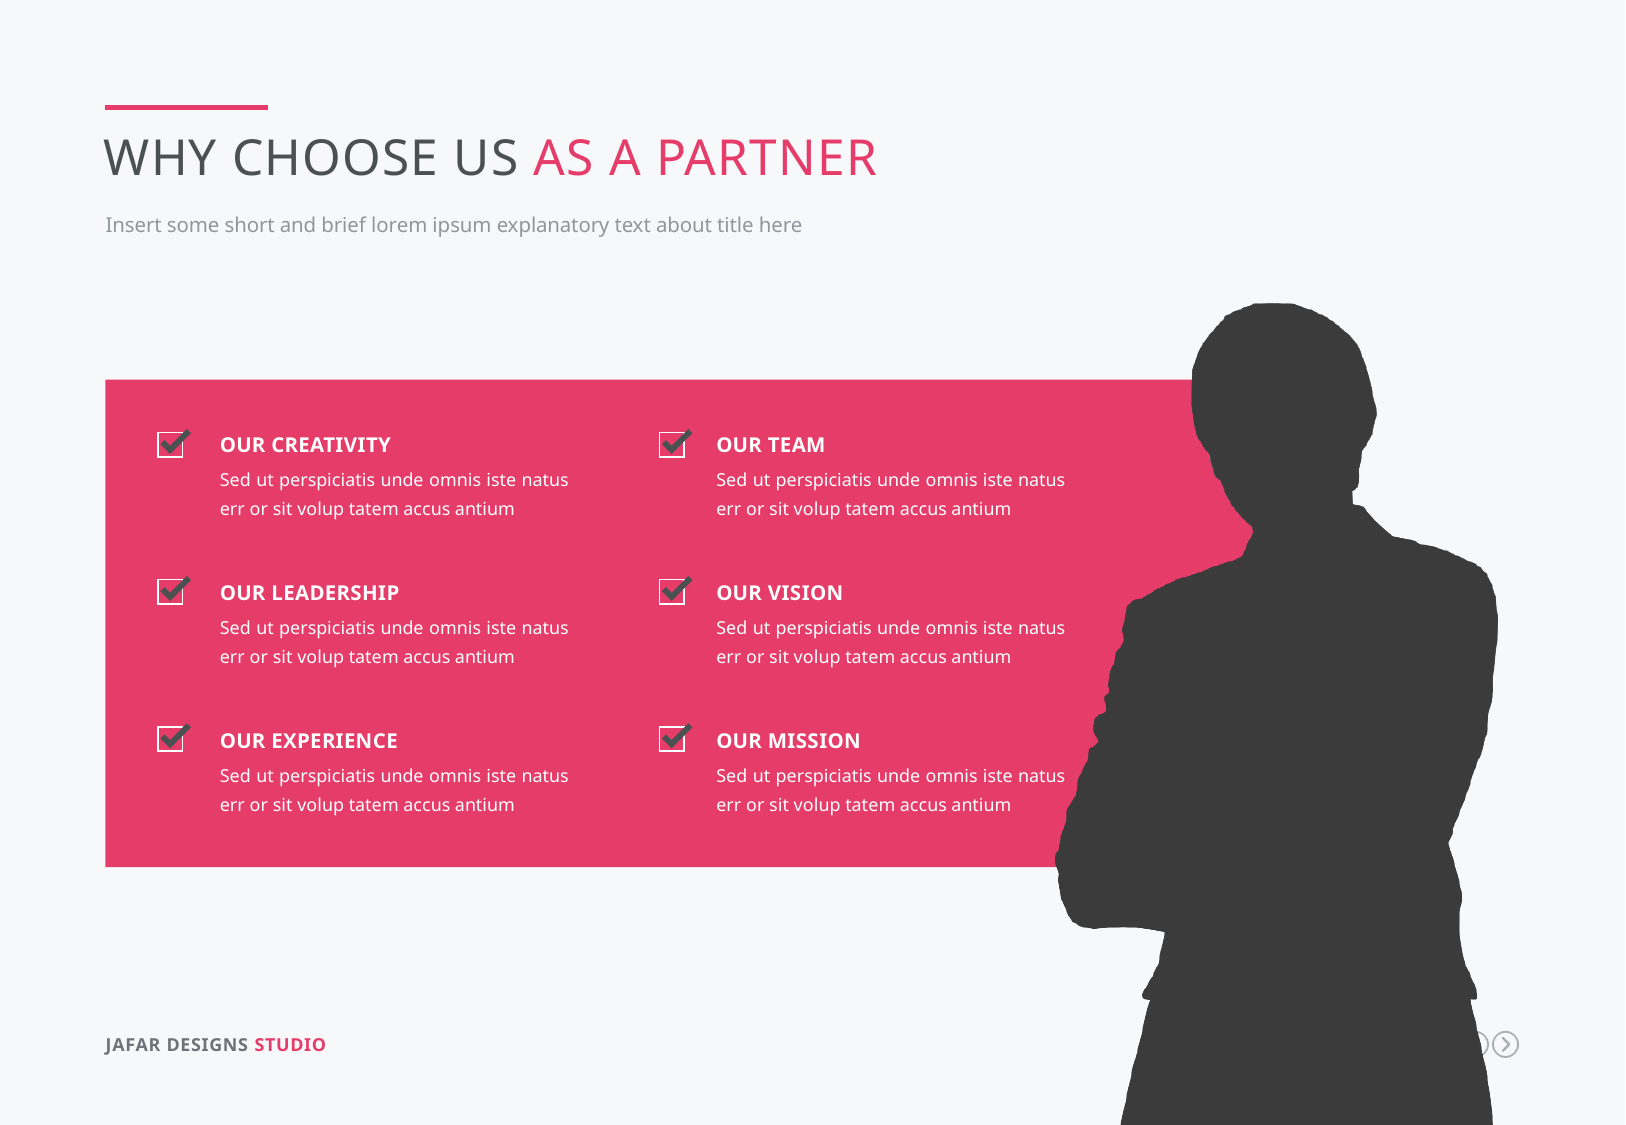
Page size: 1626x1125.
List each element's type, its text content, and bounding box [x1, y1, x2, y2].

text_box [659, 723, 693, 752]
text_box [219, 427, 570, 520]
picture [1017, 282, 1580, 1125]
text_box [716, 427, 1017, 520]
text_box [158, 428, 192, 457]
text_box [716, 575, 1017, 668]
text_box [104, 379, 1017, 868]
list Insert some short and brief lorem ipsum explanatory text about title here [105, 209, 1519, 241]
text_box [659, 428, 693, 457]
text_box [158, 575, 192, 604]
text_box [716, 723, 1017, 816]
list Why choose us as a partner [103, 125, 1518, 187]
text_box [219, 723, 570, 816]
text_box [659, 575, 693, 604]
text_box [219, 575, 570, 668]
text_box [158, 723, 192, 752]
